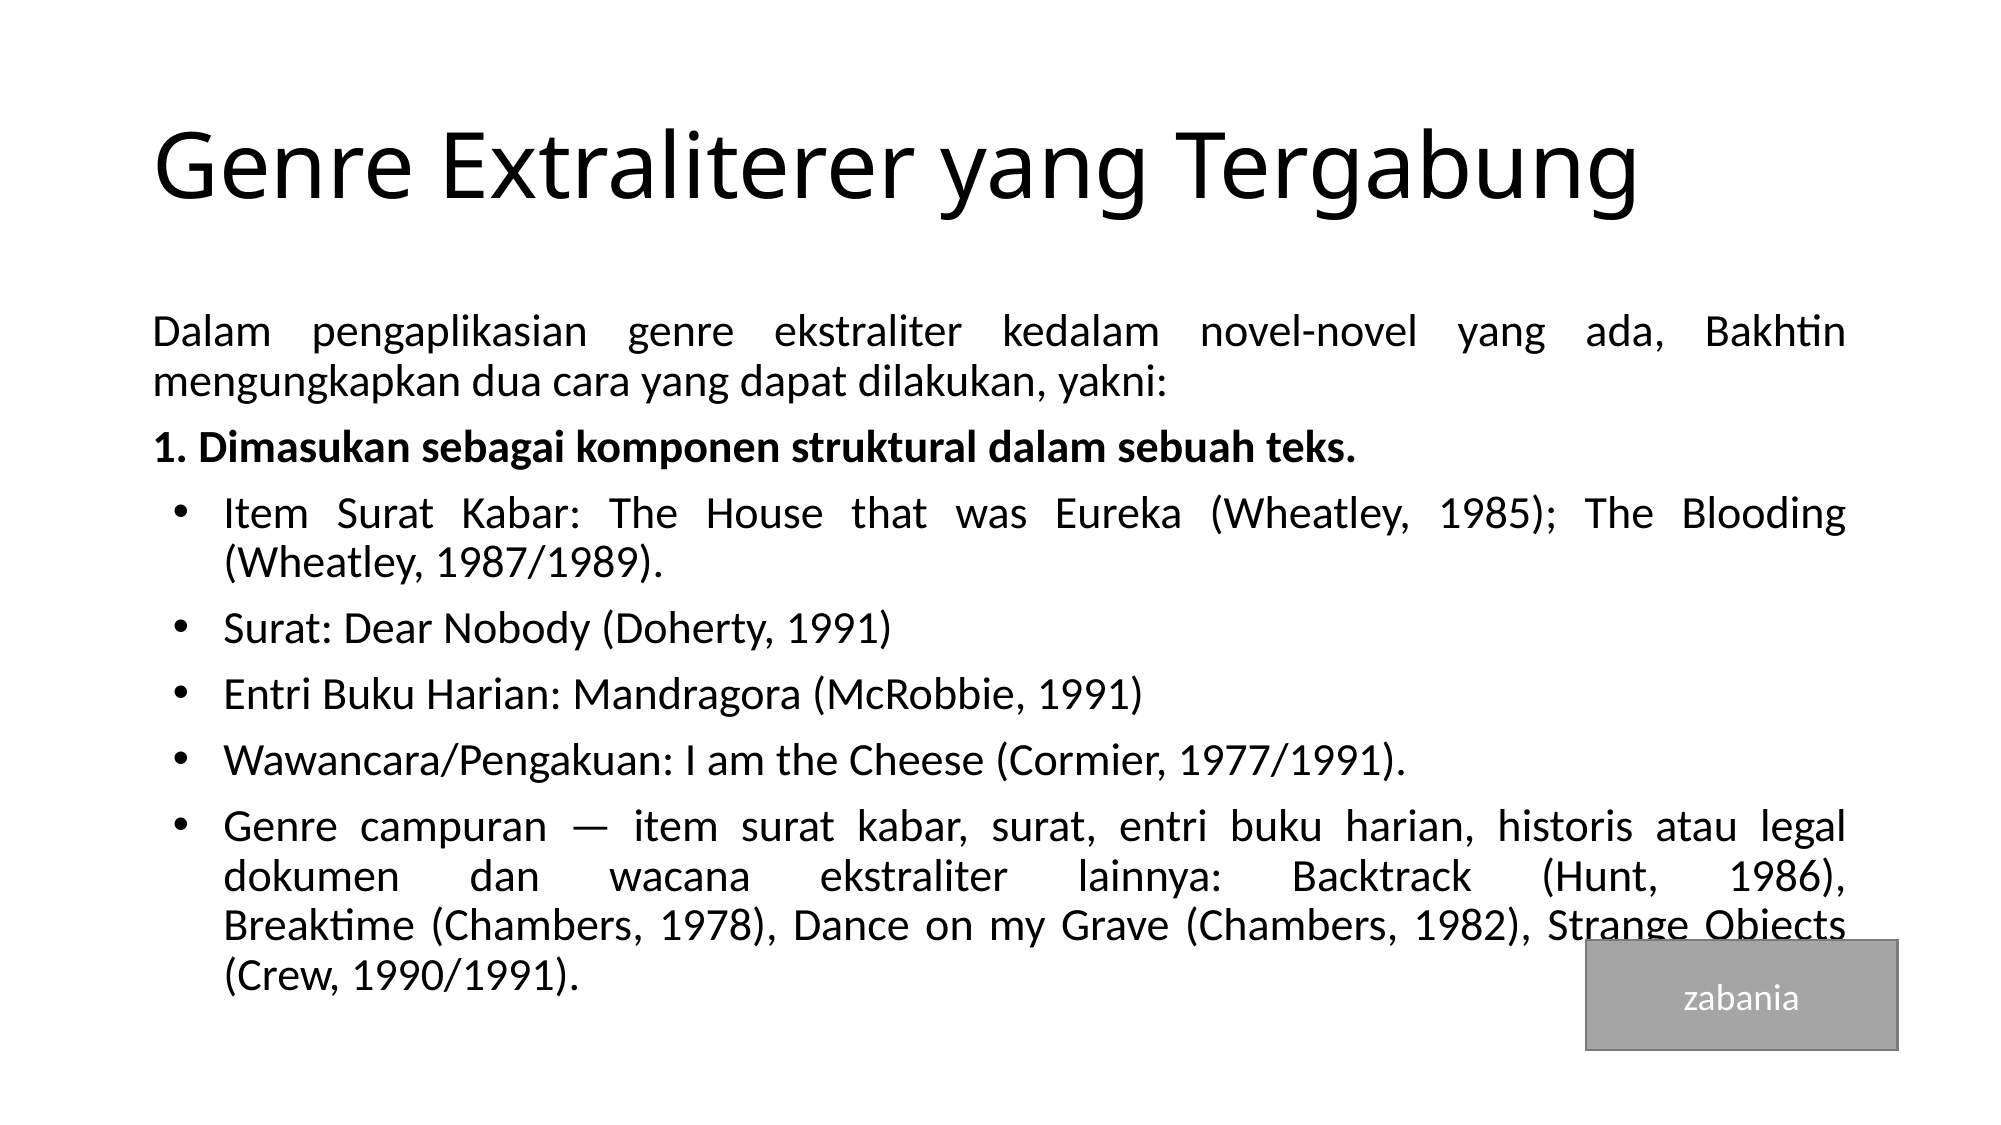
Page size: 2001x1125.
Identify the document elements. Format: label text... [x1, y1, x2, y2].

title Genre Extraliterer yang Tergabung [137, 59, 1863, 278]
list Dalam pengaplikasian genre ekstraliter kedalam novel-novel yang ada, Bakhtin mengungkapkan dua cara yang dapat dilakukan, yakni: 1. Dimasukan sebagai komponen struktural dalam sebuah teks. Item Surat Kabar: The House that was Eureka (Wheatley, 1985); The Blooding (Wheatley, 1987/1989). Surat: Dear Nobody (Doherty, 1991) Entri Buku Harian: Mandragora (McRobbie, 1991) Wawancara/Pengakuan: I am the Cheese (Cormier, 1977/1991). Genre campuran — item surat kabar, surat, entri buku harian, historis atau legal dokumen dan wacana ekstraliter lainnya: Backtrack (Hunt, 1986), Breaktime (Chambers, 1978), Dance on my Grave (Chambers, 1982), Strange Objects (Crew, 1990/1991). [137, 299, 1863, 1014]
text_box zabania [1585, 939, 1899, 1051]
